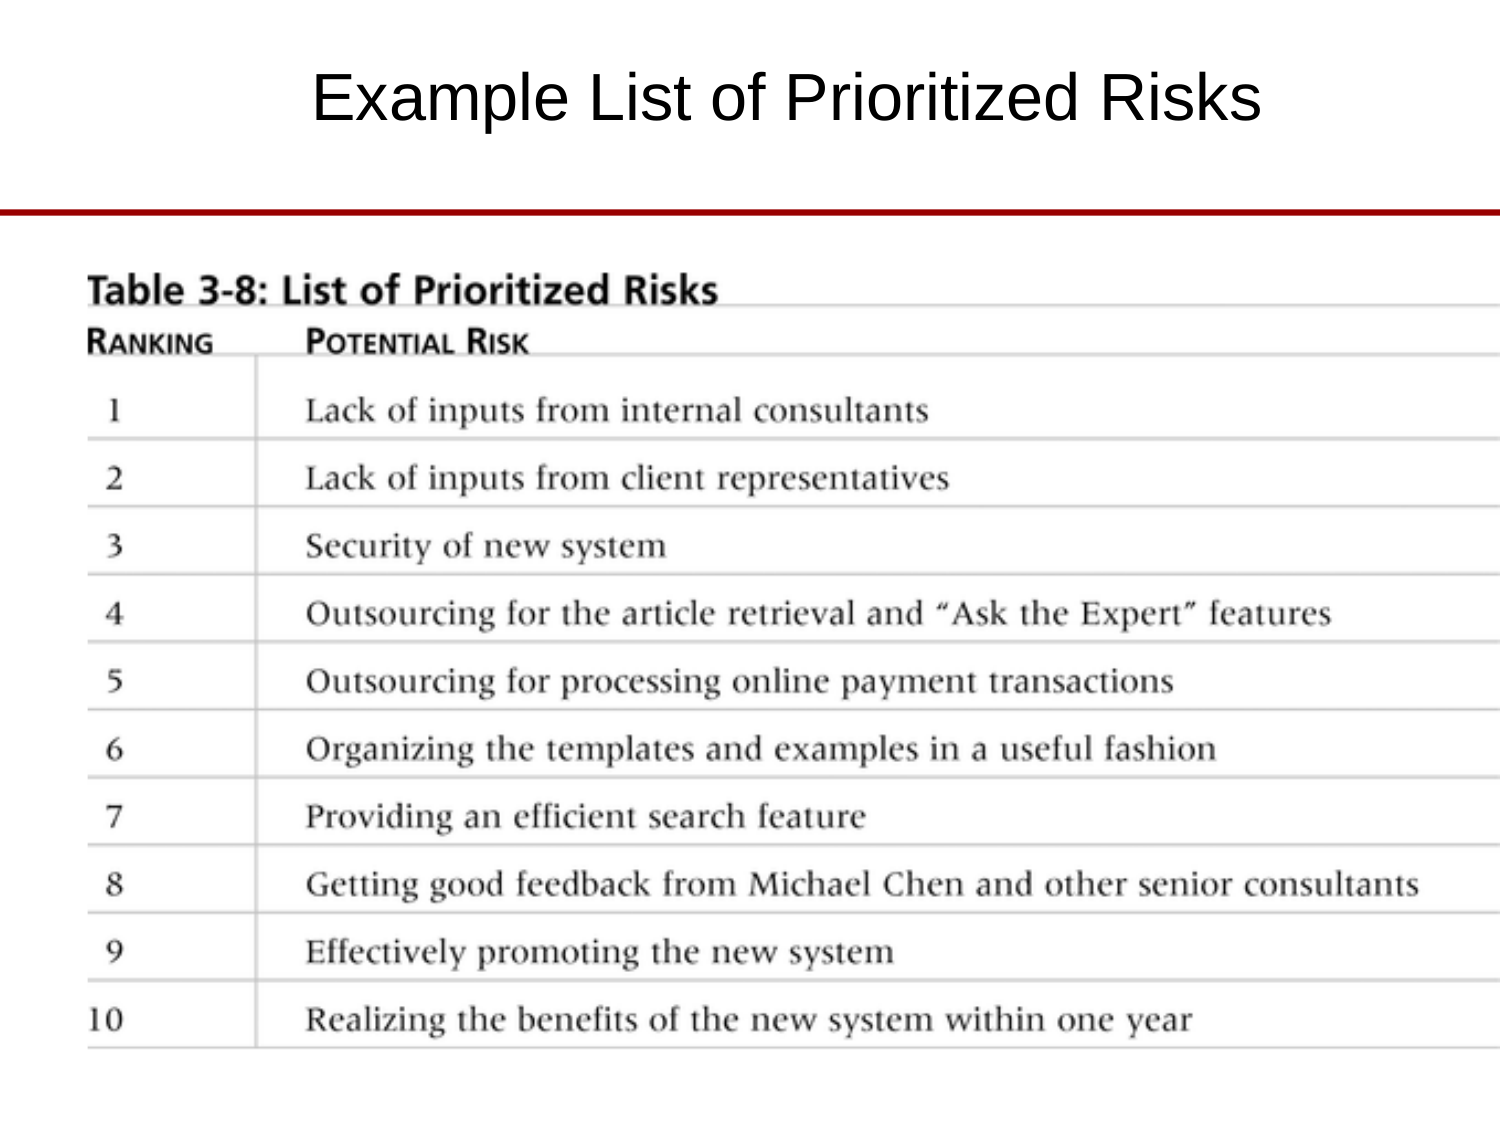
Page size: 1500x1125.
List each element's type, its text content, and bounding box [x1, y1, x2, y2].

picture [87, 235, 1500, 1060]
title Example List of Prioritized Risks [74, 0, 1500, 188]
